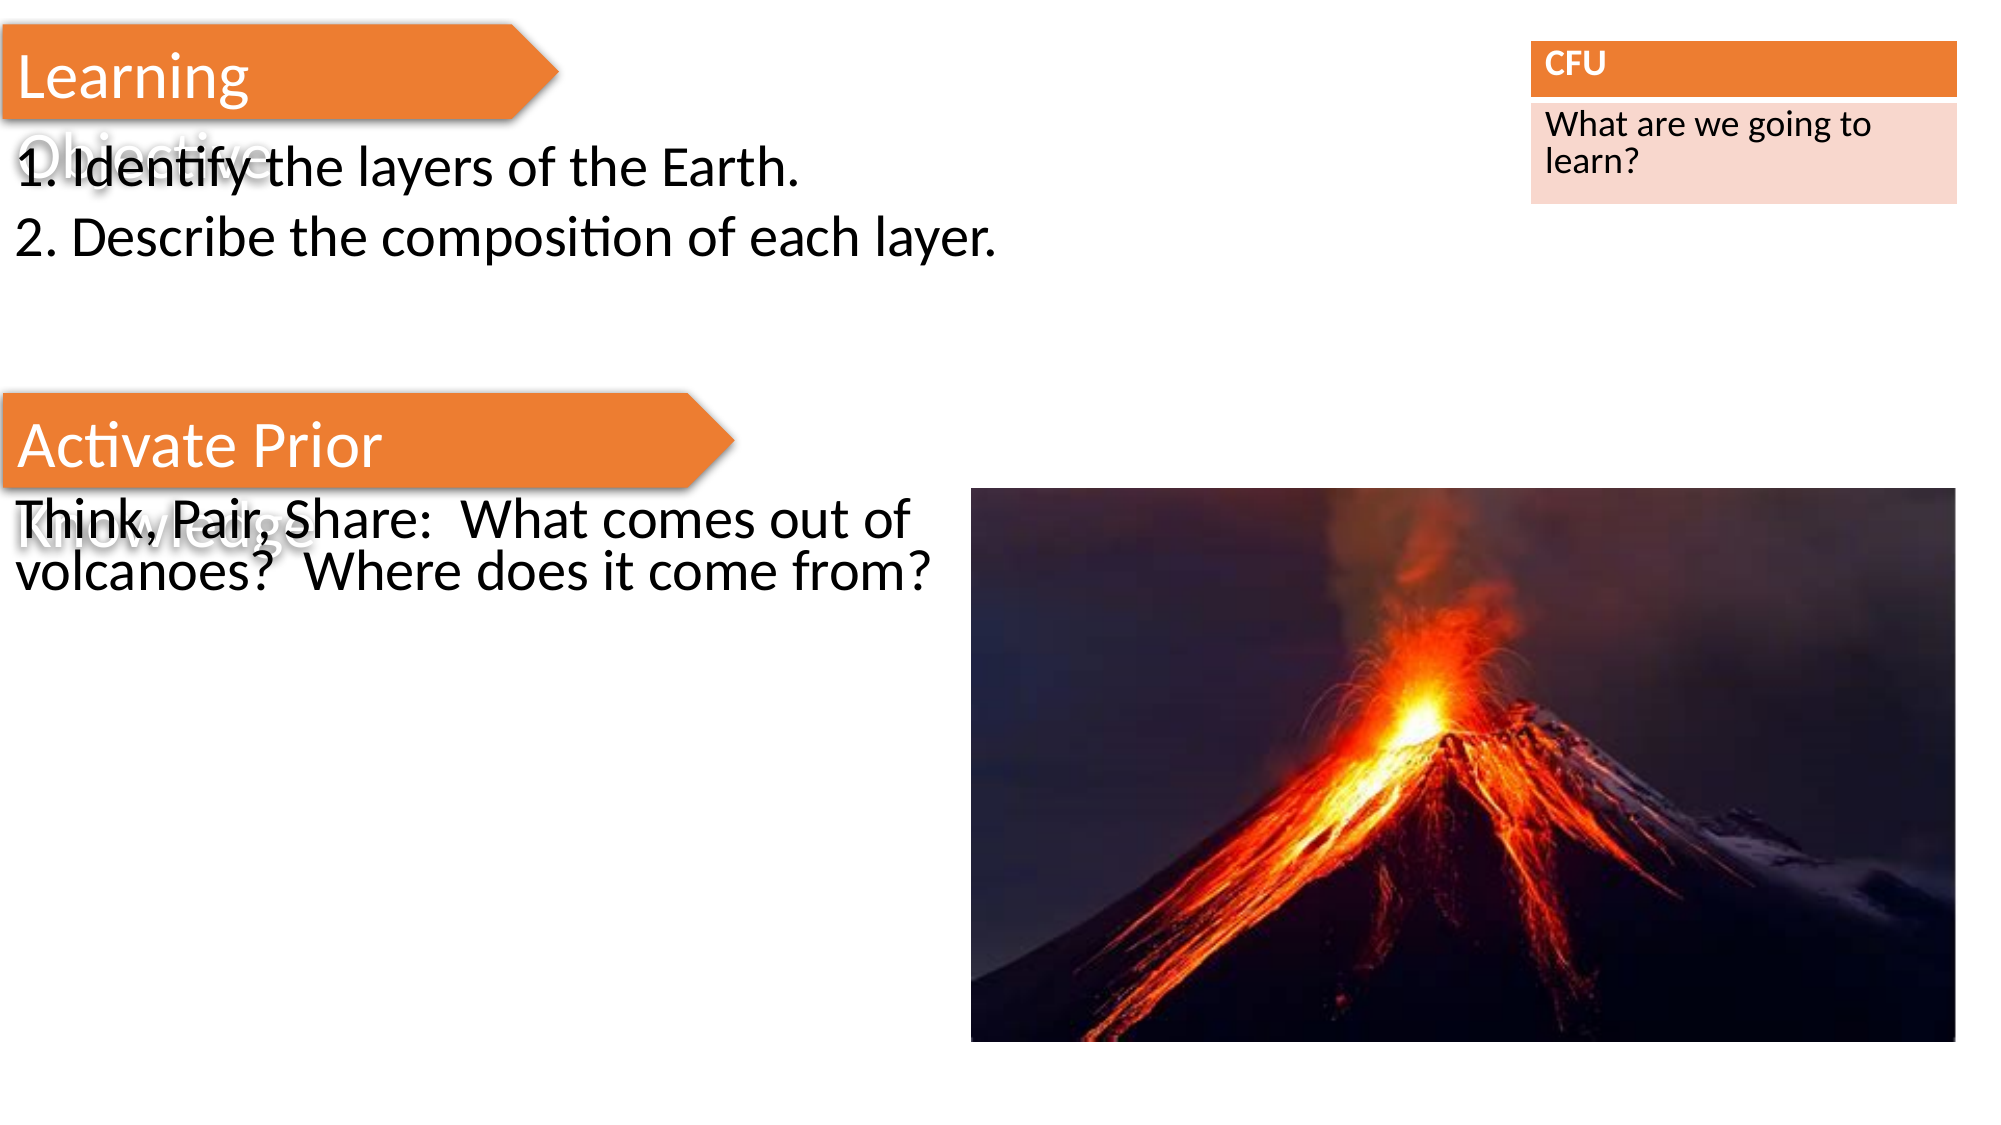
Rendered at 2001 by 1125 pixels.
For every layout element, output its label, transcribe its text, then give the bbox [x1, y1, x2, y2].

table_cell What are we going to learn? [1531, 103, 1957, 204]
text_box Learning Objective [2, 24, 560, 119]
picture [971, 488, 1958, 1042]
table_header CFU [1531, 41, 1957, 97]
text_box Activate Prior Knowledge [3, 393, 735, 488]
text_box Identify the layers of the Earth. Describe the composition of each layer. [0, 120, 1366, 275]
text_box Think, Pair, Share: What comes out of volcanoes? Where does it come from? [0, 488, 962, 1014]
